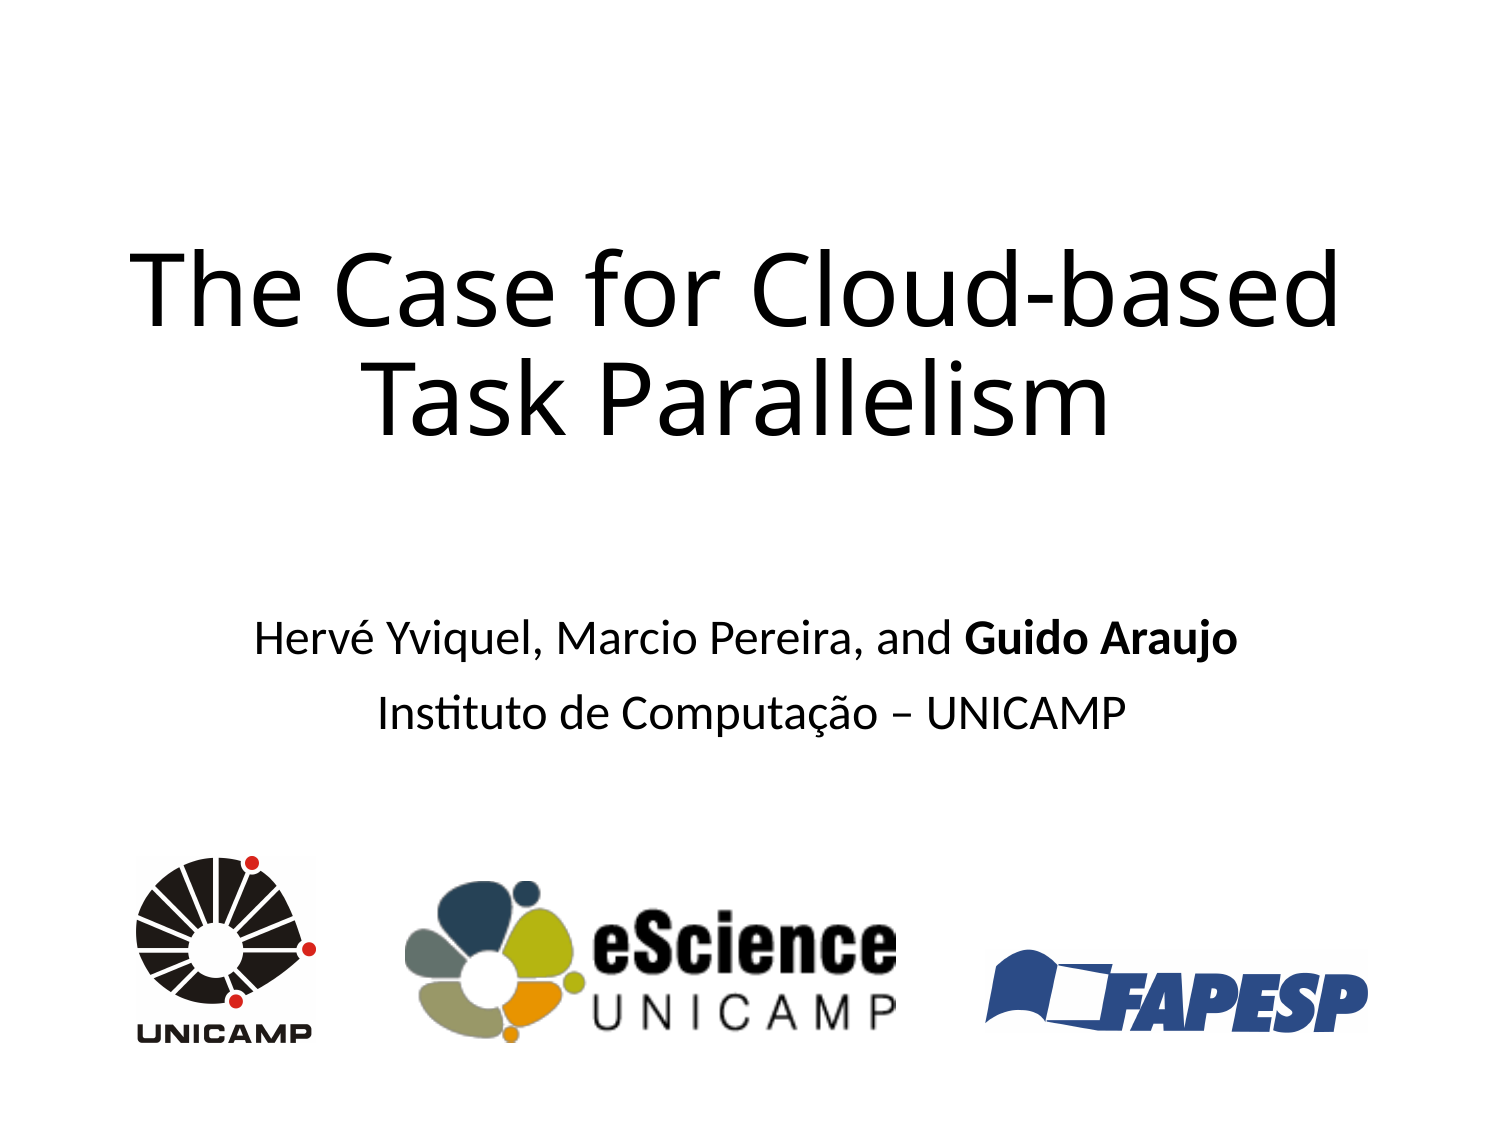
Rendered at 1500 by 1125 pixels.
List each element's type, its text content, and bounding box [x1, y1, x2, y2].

picture [136, 856, 316, 1043]
picture [985, 949, 1368, 1033]
title The Case for Cloud-based Task Parallelism [112, 184, 1388, 512]
subtitle Hervé Yviquel, Marcio Pereira, and Guido Araujo Instituto de Computação – UNICAMP [136, 603, 1368, 827]
picture [404, 881, 896, 1043]
